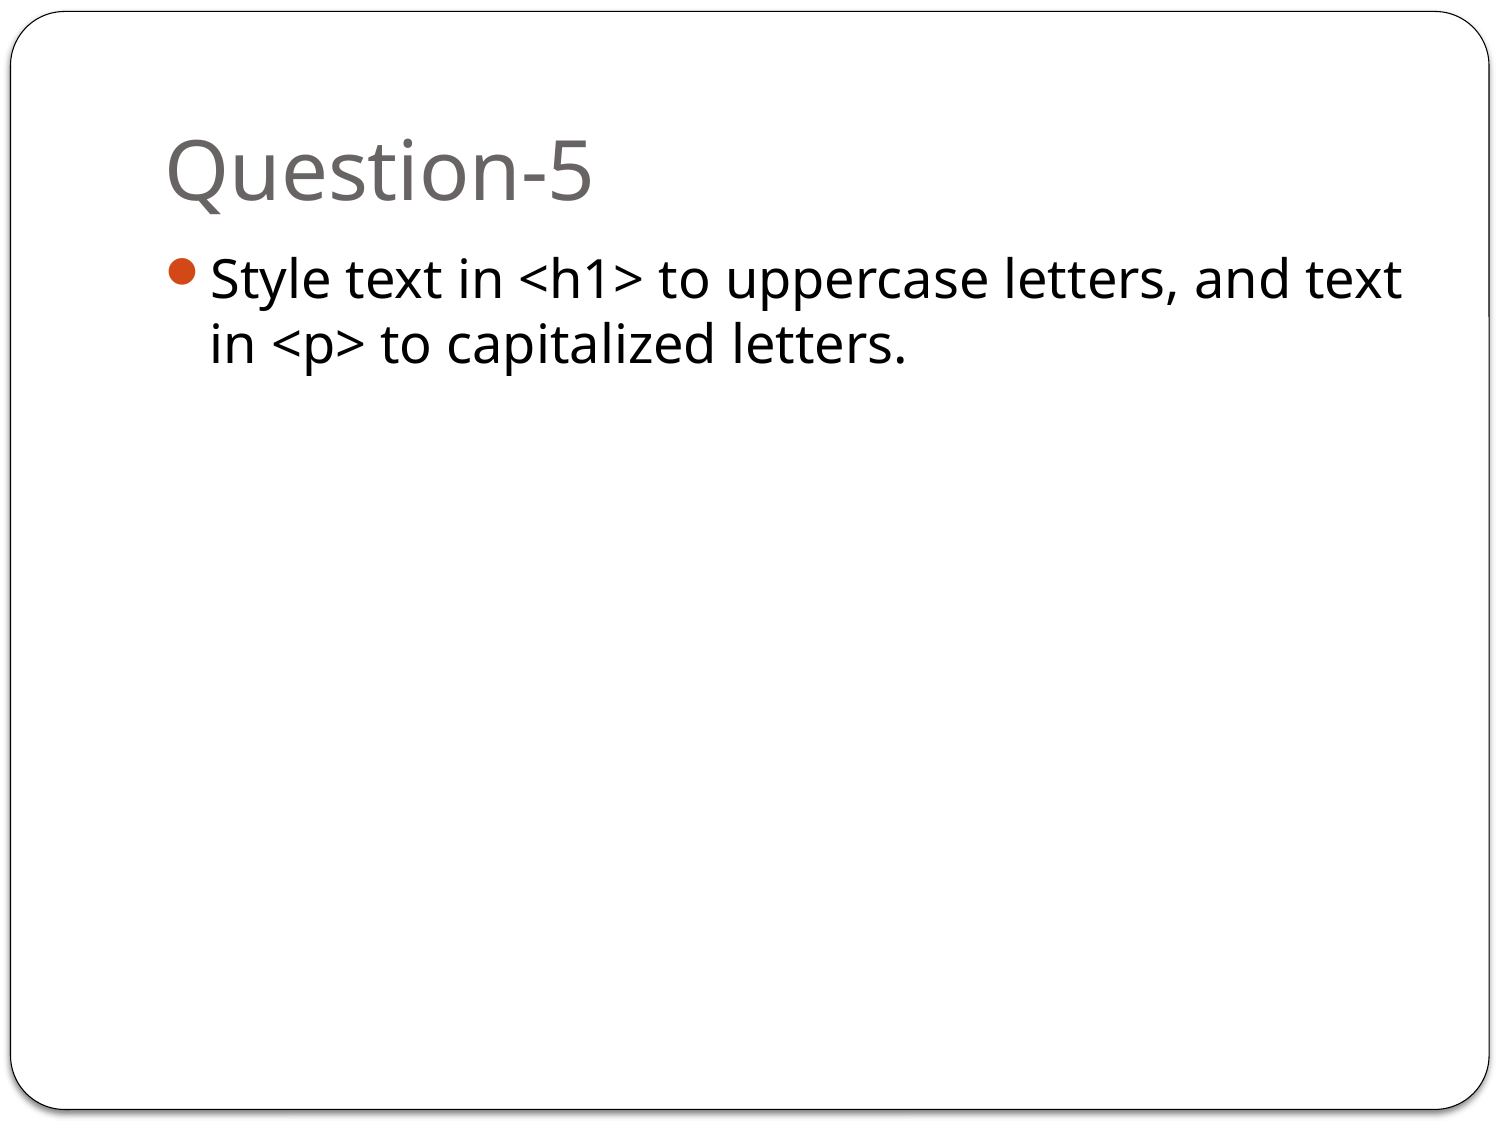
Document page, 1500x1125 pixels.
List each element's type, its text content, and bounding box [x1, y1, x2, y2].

title Question-5 [150, 45, 1425, 233]
list Style text in <h1> to uppercase letters, and text in <p> to capitalized letters. [150, 237, 1425, 988]
